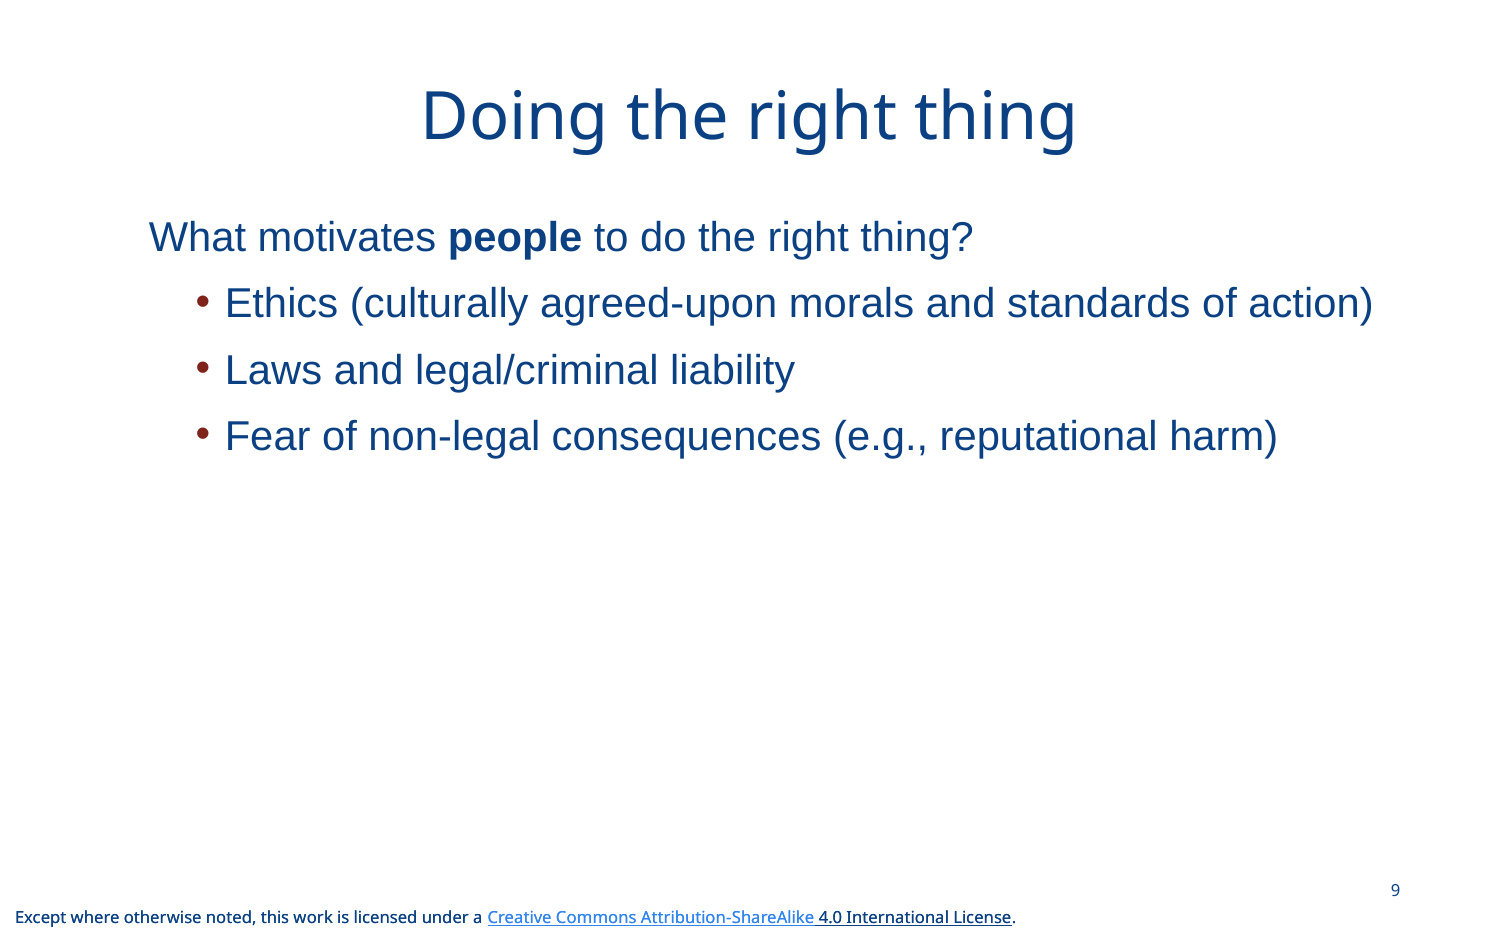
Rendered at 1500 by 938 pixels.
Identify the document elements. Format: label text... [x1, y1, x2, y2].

slide_number 9 [1347, 866, 1416, 917]
list What motivates people to do the right thing? Ethics (culturally agreed-upon morals and standards of action) Laws and legal/criminal liability Fear of non-legal consequences (e.g., reputational harm) [133, 202, 1393, 820]
title Doing the right thing [133, 23, 1367, 202]
